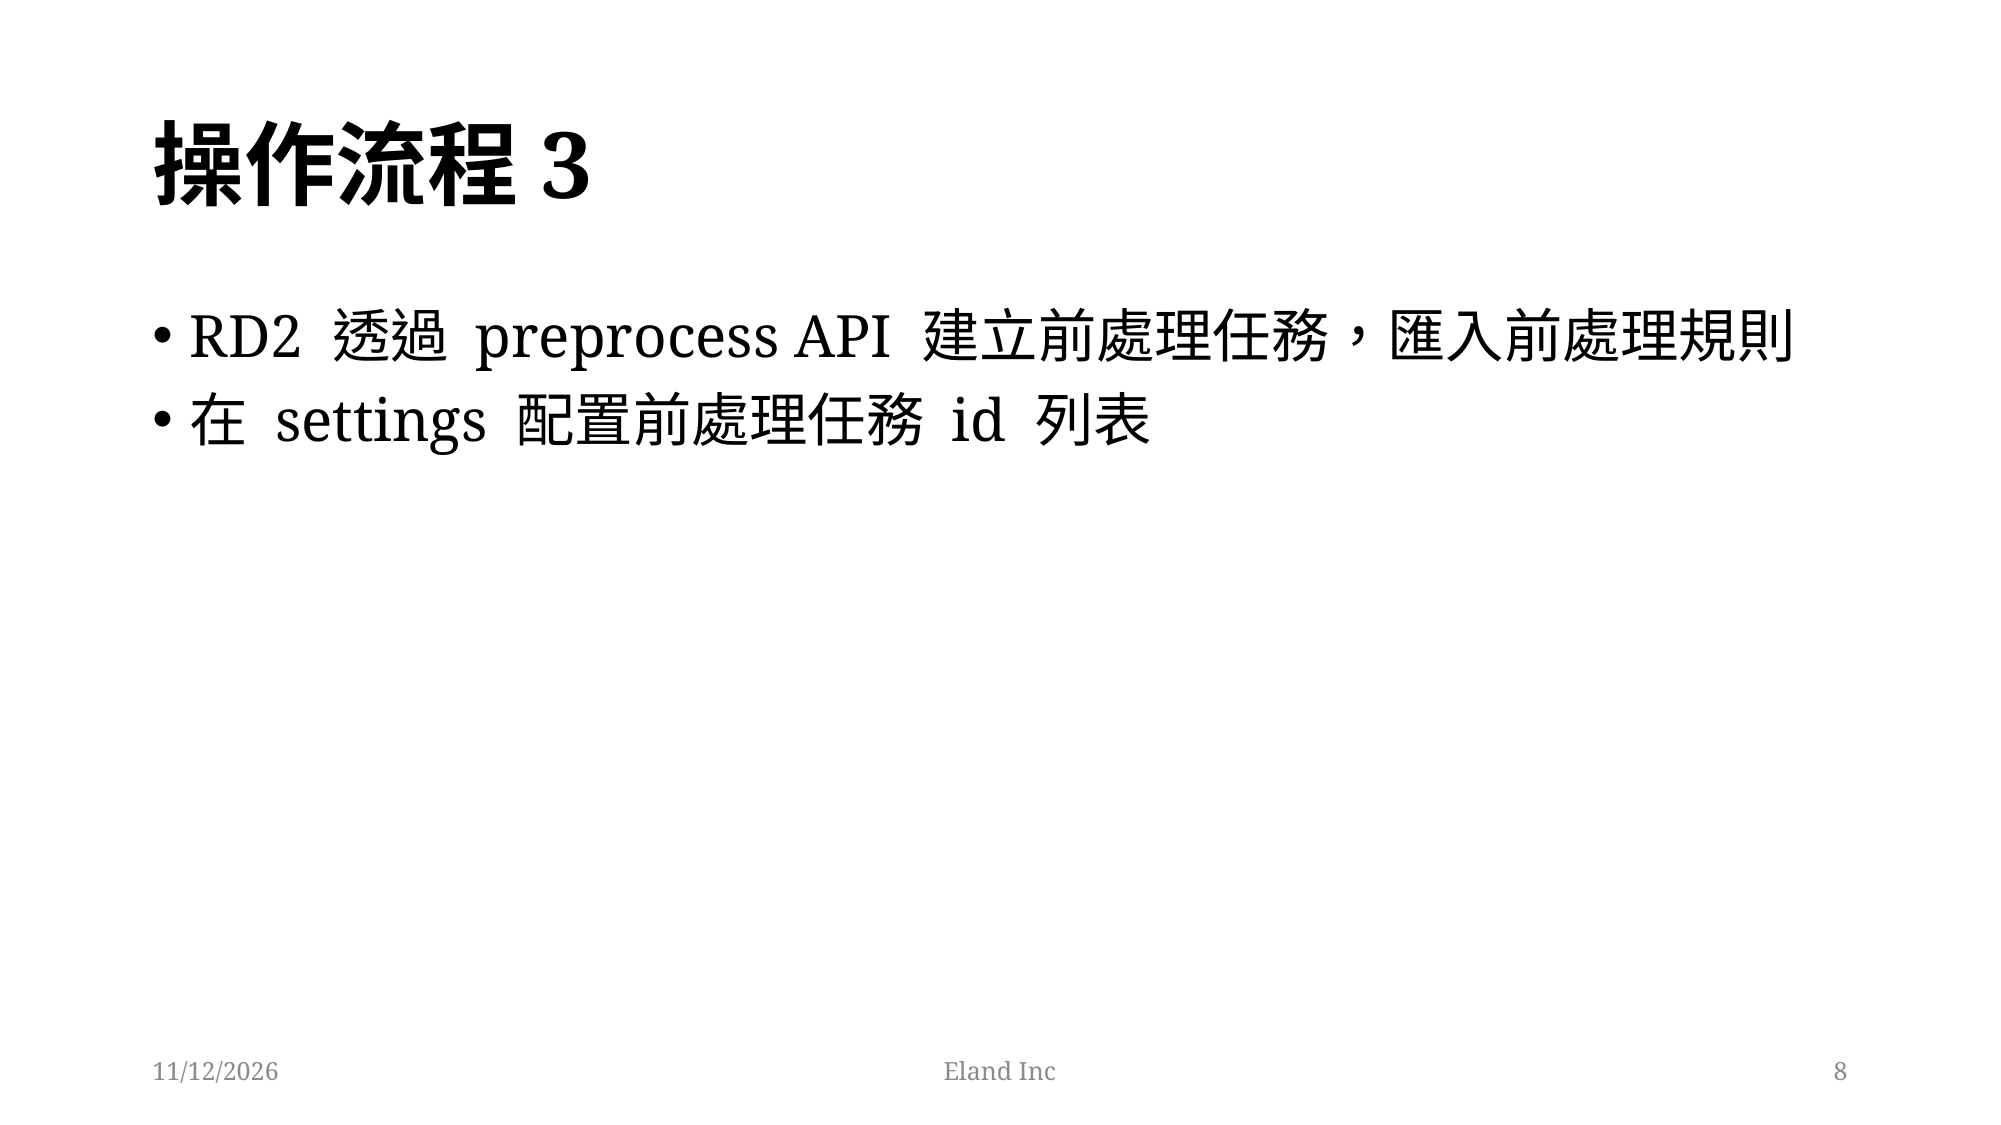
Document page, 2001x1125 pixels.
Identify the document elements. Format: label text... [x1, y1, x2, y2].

list RD2 透過 preprocess API 建立前處理任務，匯入前處理規則 在 settings 配置前處理任務 id 列表 [137, 299, 1863, 1014]
title 操作流程3 [137, 59, 1863, 278]
footer Eland Inc [662, 1042, 1338, 1103]
slide_number 8 [1412, 1042, 1863, 1103]
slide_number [137, 1042, 588, 1103]
